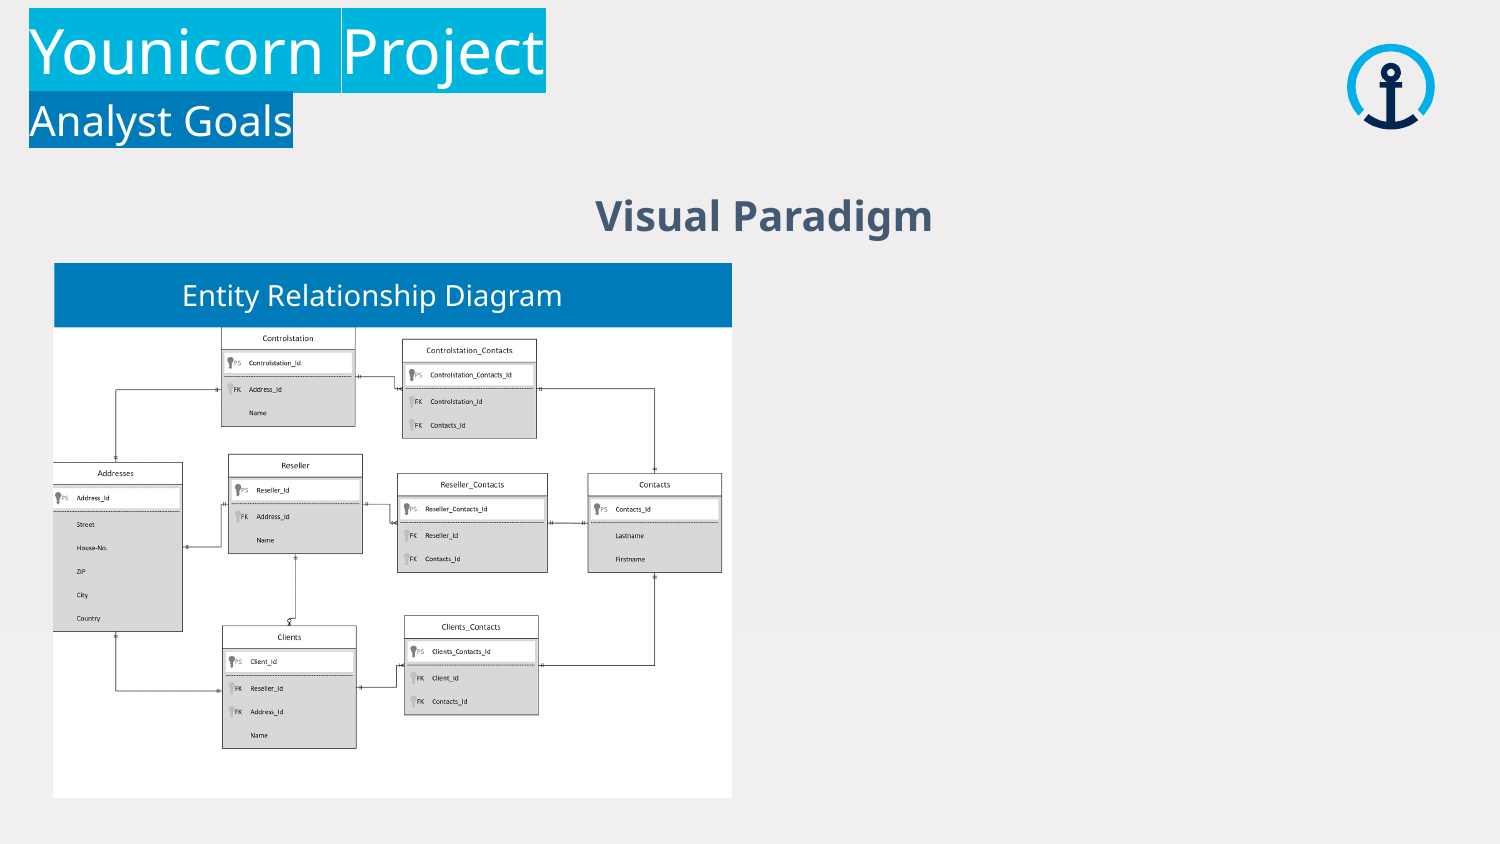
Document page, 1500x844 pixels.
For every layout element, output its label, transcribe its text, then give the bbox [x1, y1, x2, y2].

text_box Visual Paradigm [584, 179, 939, 245]
text_box Entity Relationship Diagram [54, 263, 732, 326]
title Younicorn Project Analyst Goals [29, 0, 904, 167]
picture [52, 327, 733, 798]
